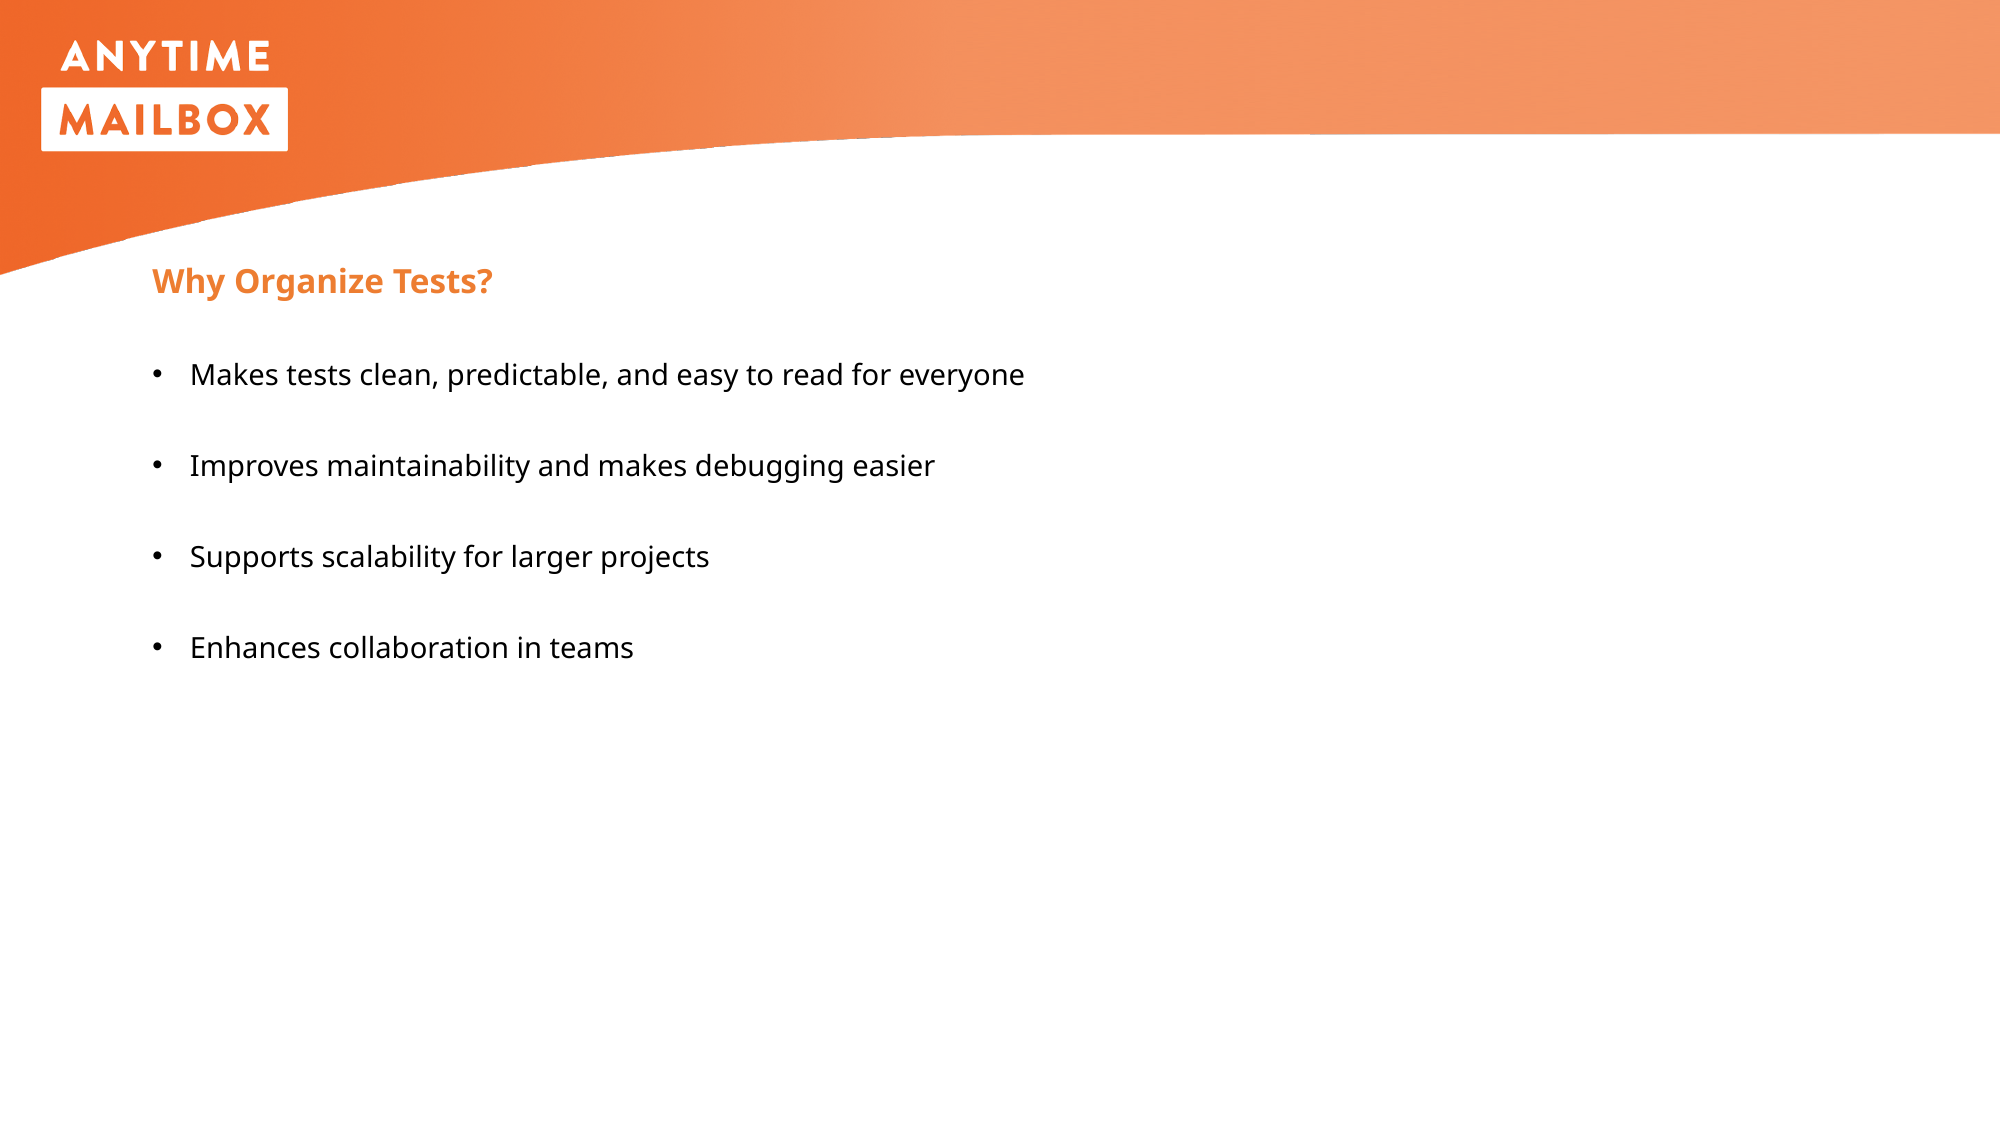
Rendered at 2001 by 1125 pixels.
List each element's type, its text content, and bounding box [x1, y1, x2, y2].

list Why Organize Tests? Makes tests clean, predictable, and easy to read for everyone Improves maintainability and makes debugging easier Supports scalability for larger projects Enhances collaboration in teams [137, 295, 1921, 1079]
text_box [0, 0, 2000, 295]
